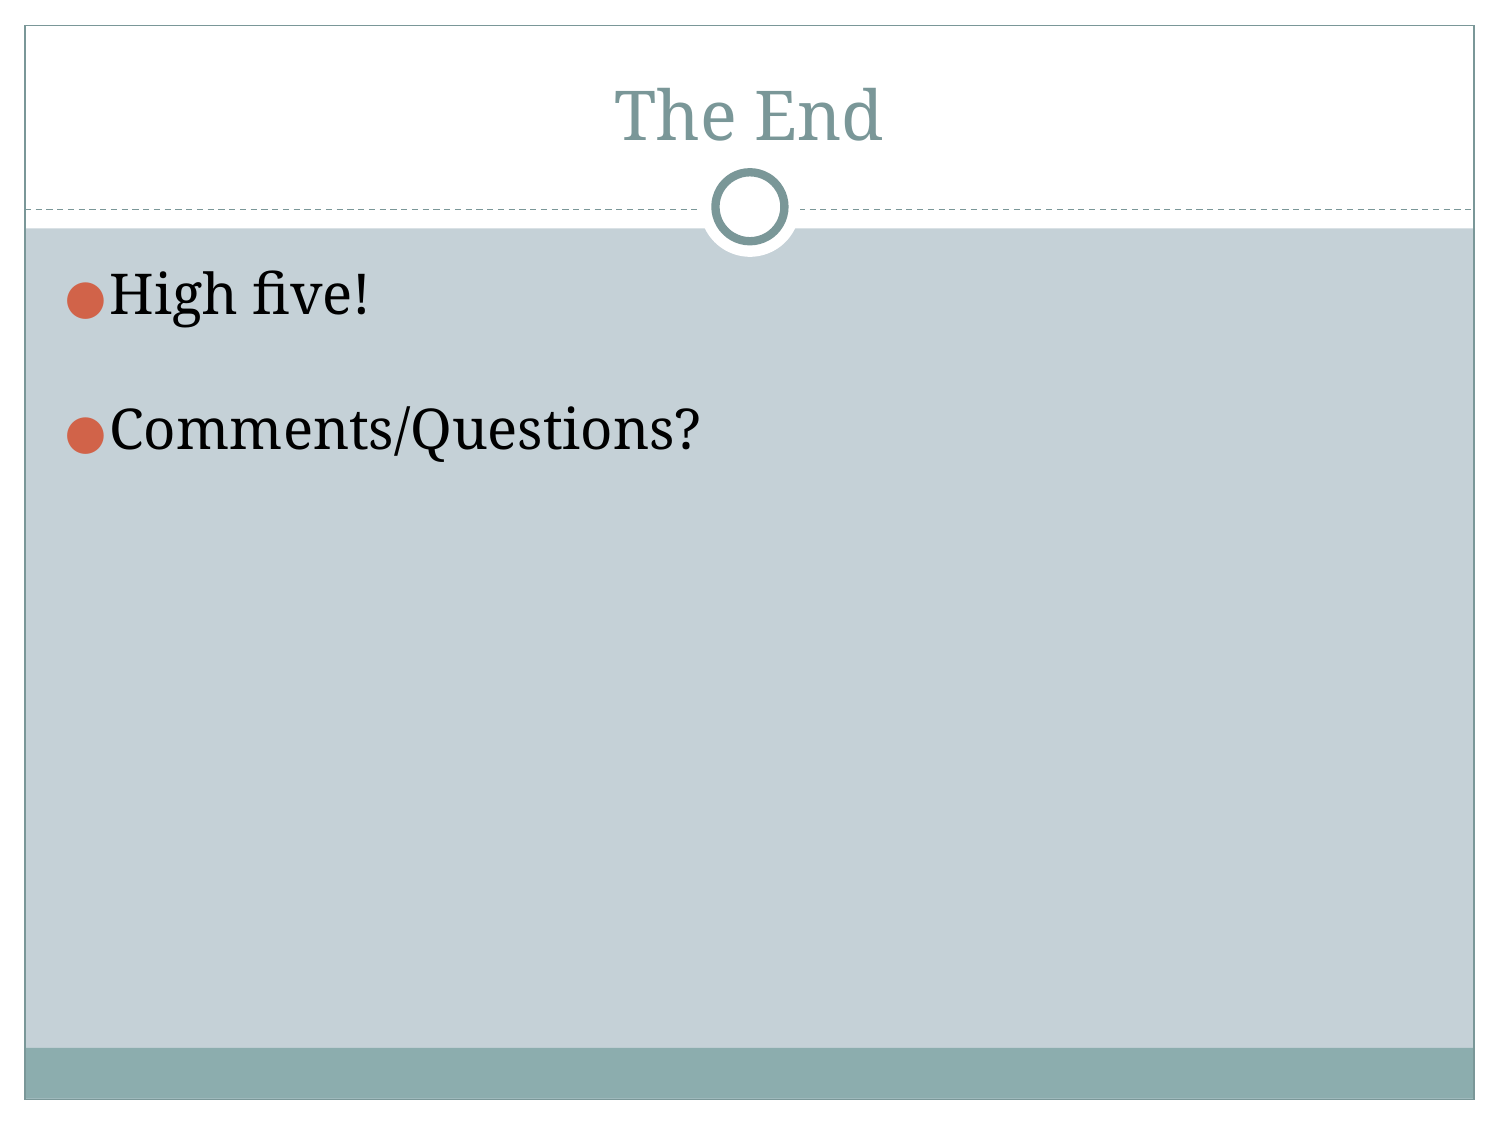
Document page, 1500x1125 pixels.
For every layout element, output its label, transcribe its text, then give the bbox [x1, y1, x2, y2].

list High five! Comments/Questions? [49, 250, 1445, 1001]
title The End [49, 37, 1450, 162]
